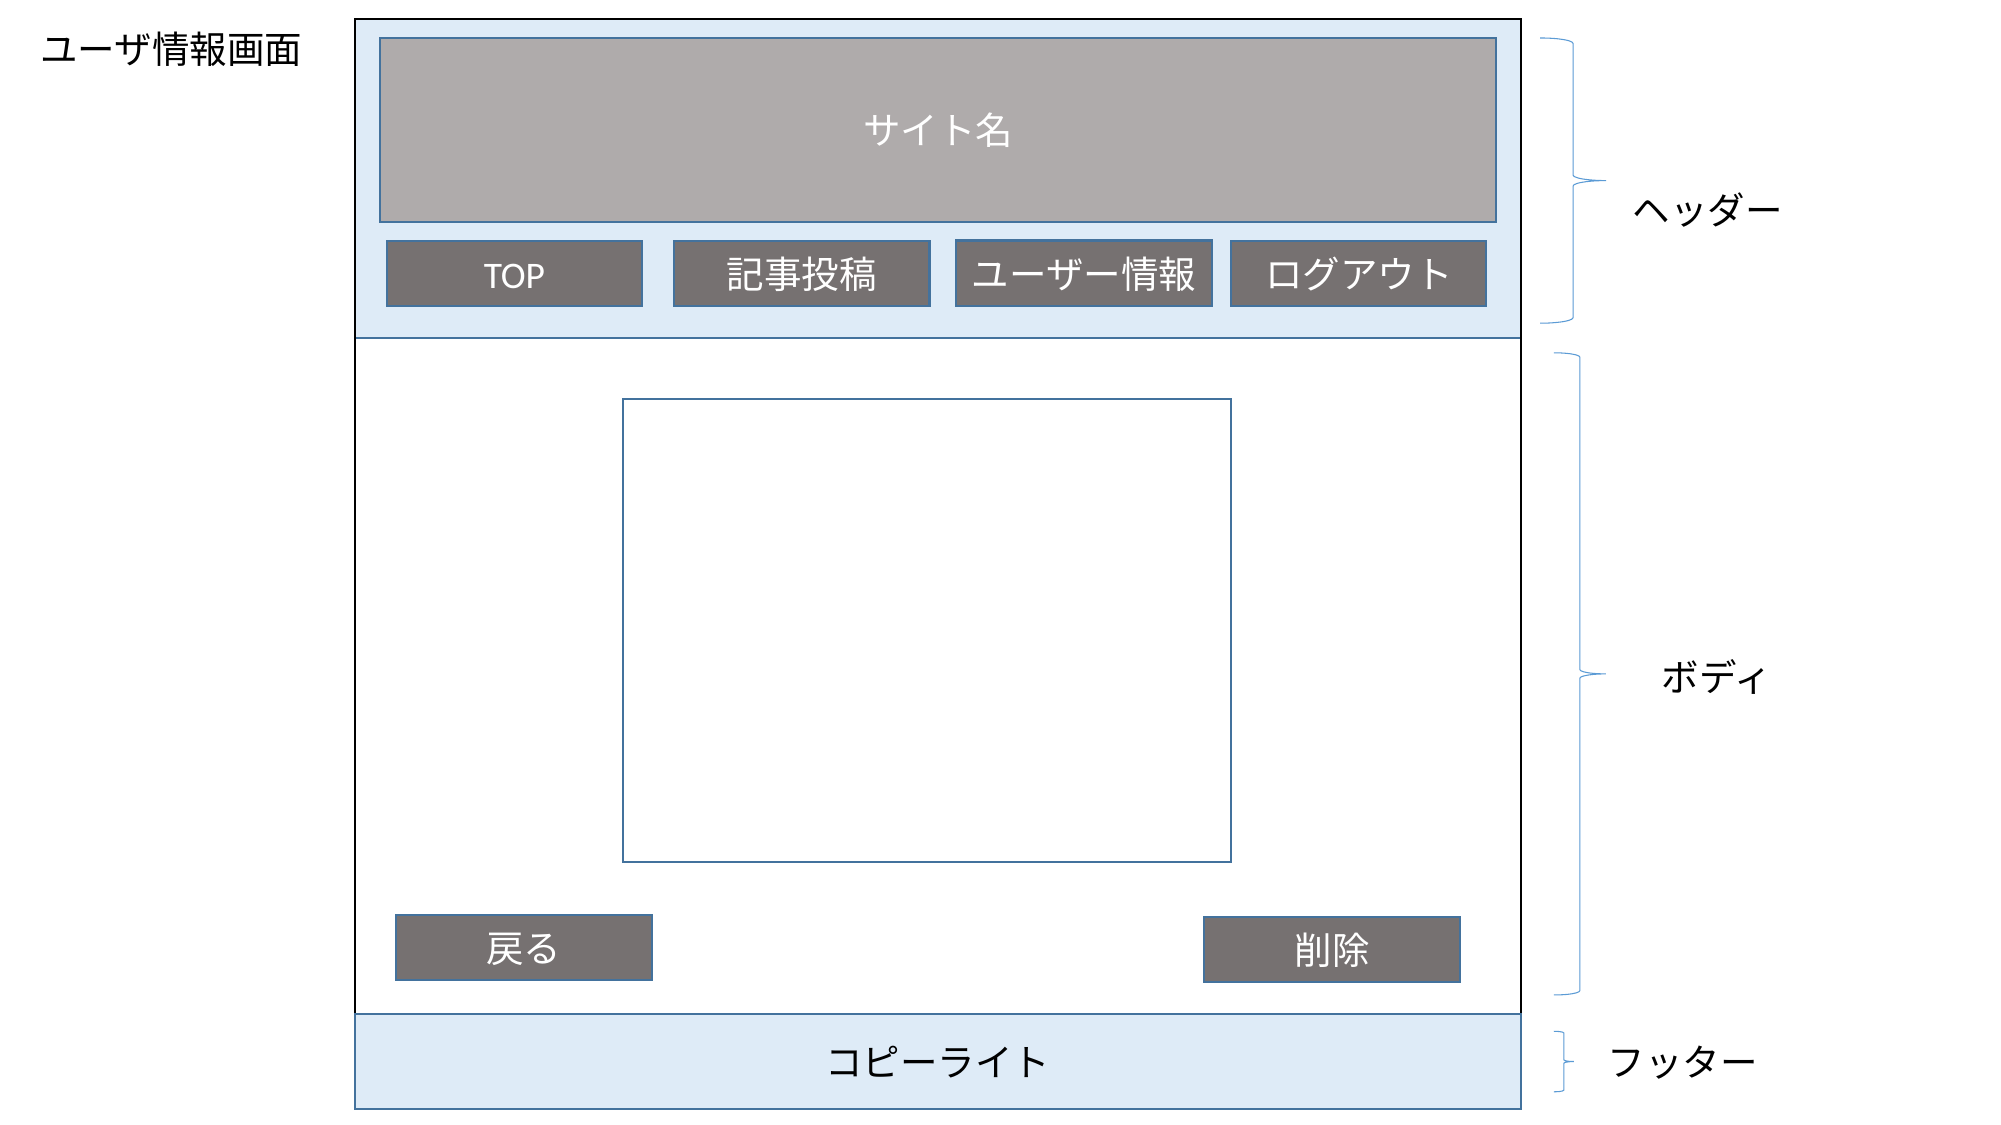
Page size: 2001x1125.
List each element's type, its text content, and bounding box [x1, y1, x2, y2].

text_box TOP [386, 240, 643, 307]
text_box 戻る [395, 914, 653, 981]
text_box ログアウト [1230, 240, 1487, 307]
text_box ゆー [622, 398, 1232, 863]
text_box ヘッダー [1617, 180, 1798, 240]
text_box ユーザー情報 [955, 239, 1213, 307]
text_box サイト名 [379, 37, 1497, 223]
text_box 記事投稿 [673, 240, 931, 307]
text_box ボディ [1647, 646, 1787, 707]
text_box ユーザ情報画面 [25, 18, 318, 79]
text_box [1553, 352, 1606, 996]
text_box [1540, 37, 1607, 324]
text_box フッター [1593, 1031, 1773, 1091]
text_box コピーライト [354, 1013, 1522, 1110]
text_box 削除 [1203, 916, 1461, 983]
text_box [354, 18, 1522, 1013]
text_box [1553, 1030, 1574, 1093]
